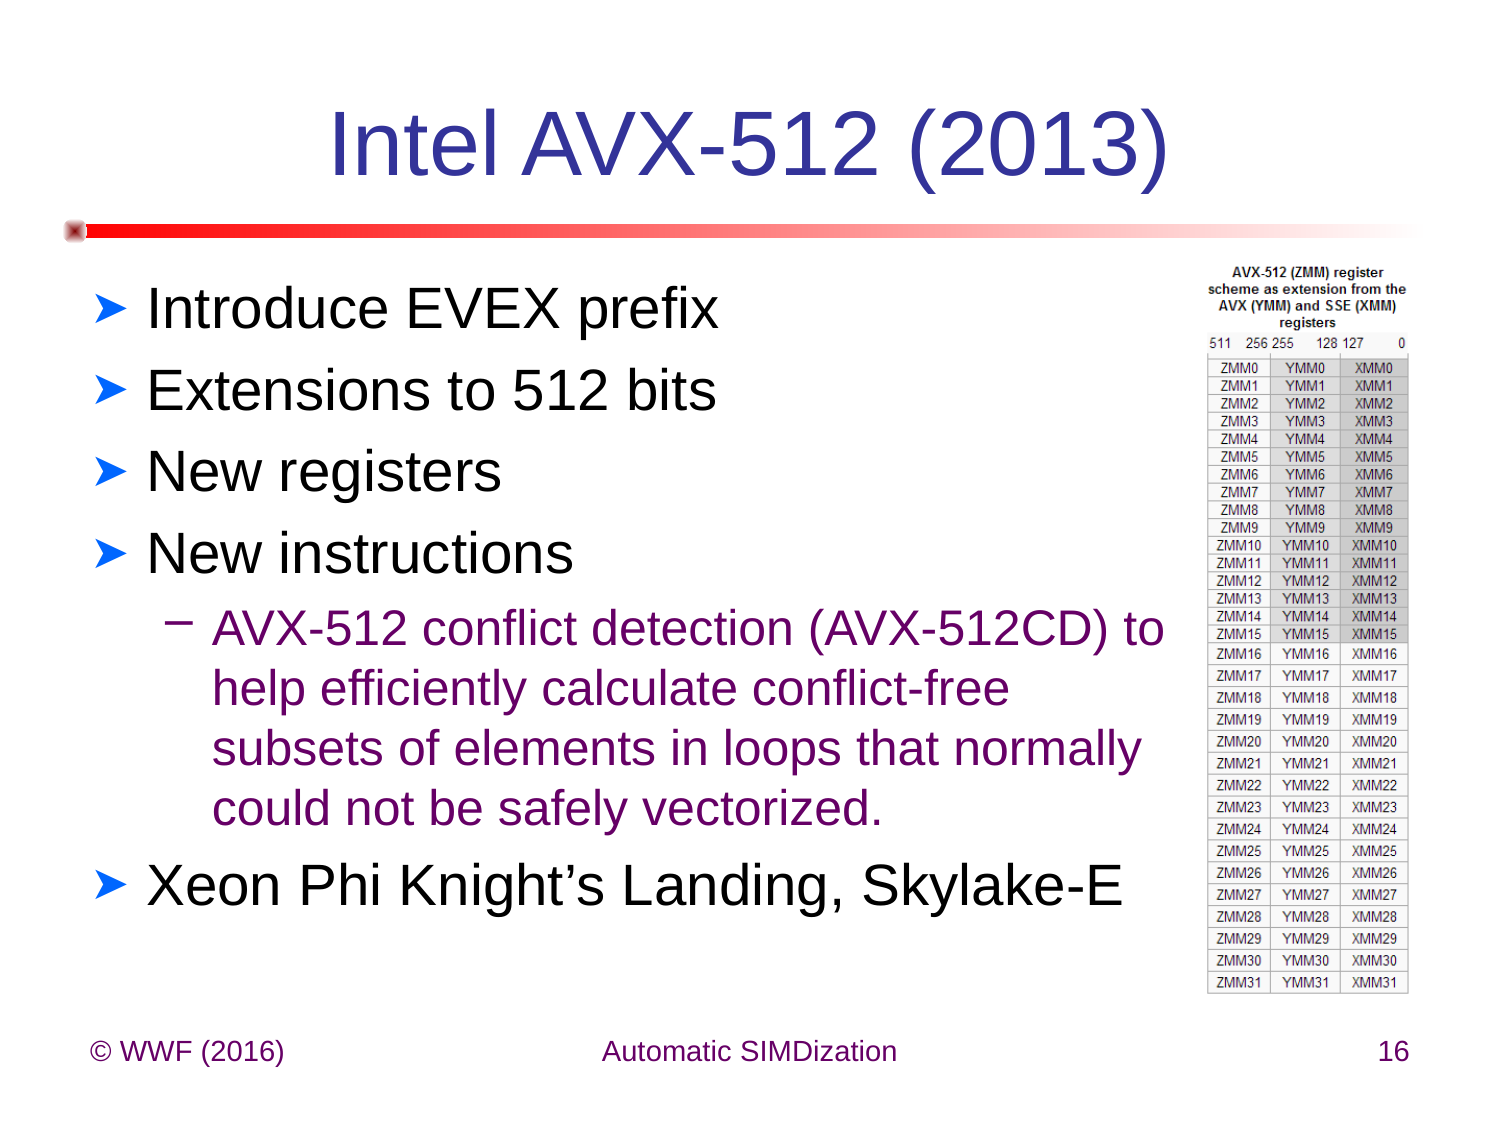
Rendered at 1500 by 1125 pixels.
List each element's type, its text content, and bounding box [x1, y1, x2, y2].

title Intel AVX-512 (2013) [75, 45, 1425, 233]
slide_number © WWF (2016) [75, 1024, 425, 1103]
slide_number 16 [1074, 1024, 1425, 1103]
list Introduce EVEX prefix Extensions to 512 bits New registers New instructions AVX-512 conflict detection (AVX-512CD) to help efficiently calculate conflict-free subsets of elements in loops that normally could not be safely vectorized. Xeon Phi Knight’s Landing, Skylake-E [75, 262, 1188, 1005]
picture [1199, 249, 1419, 1001]
footer Automatic SIMDization [512, 1024, 988, 1103]
